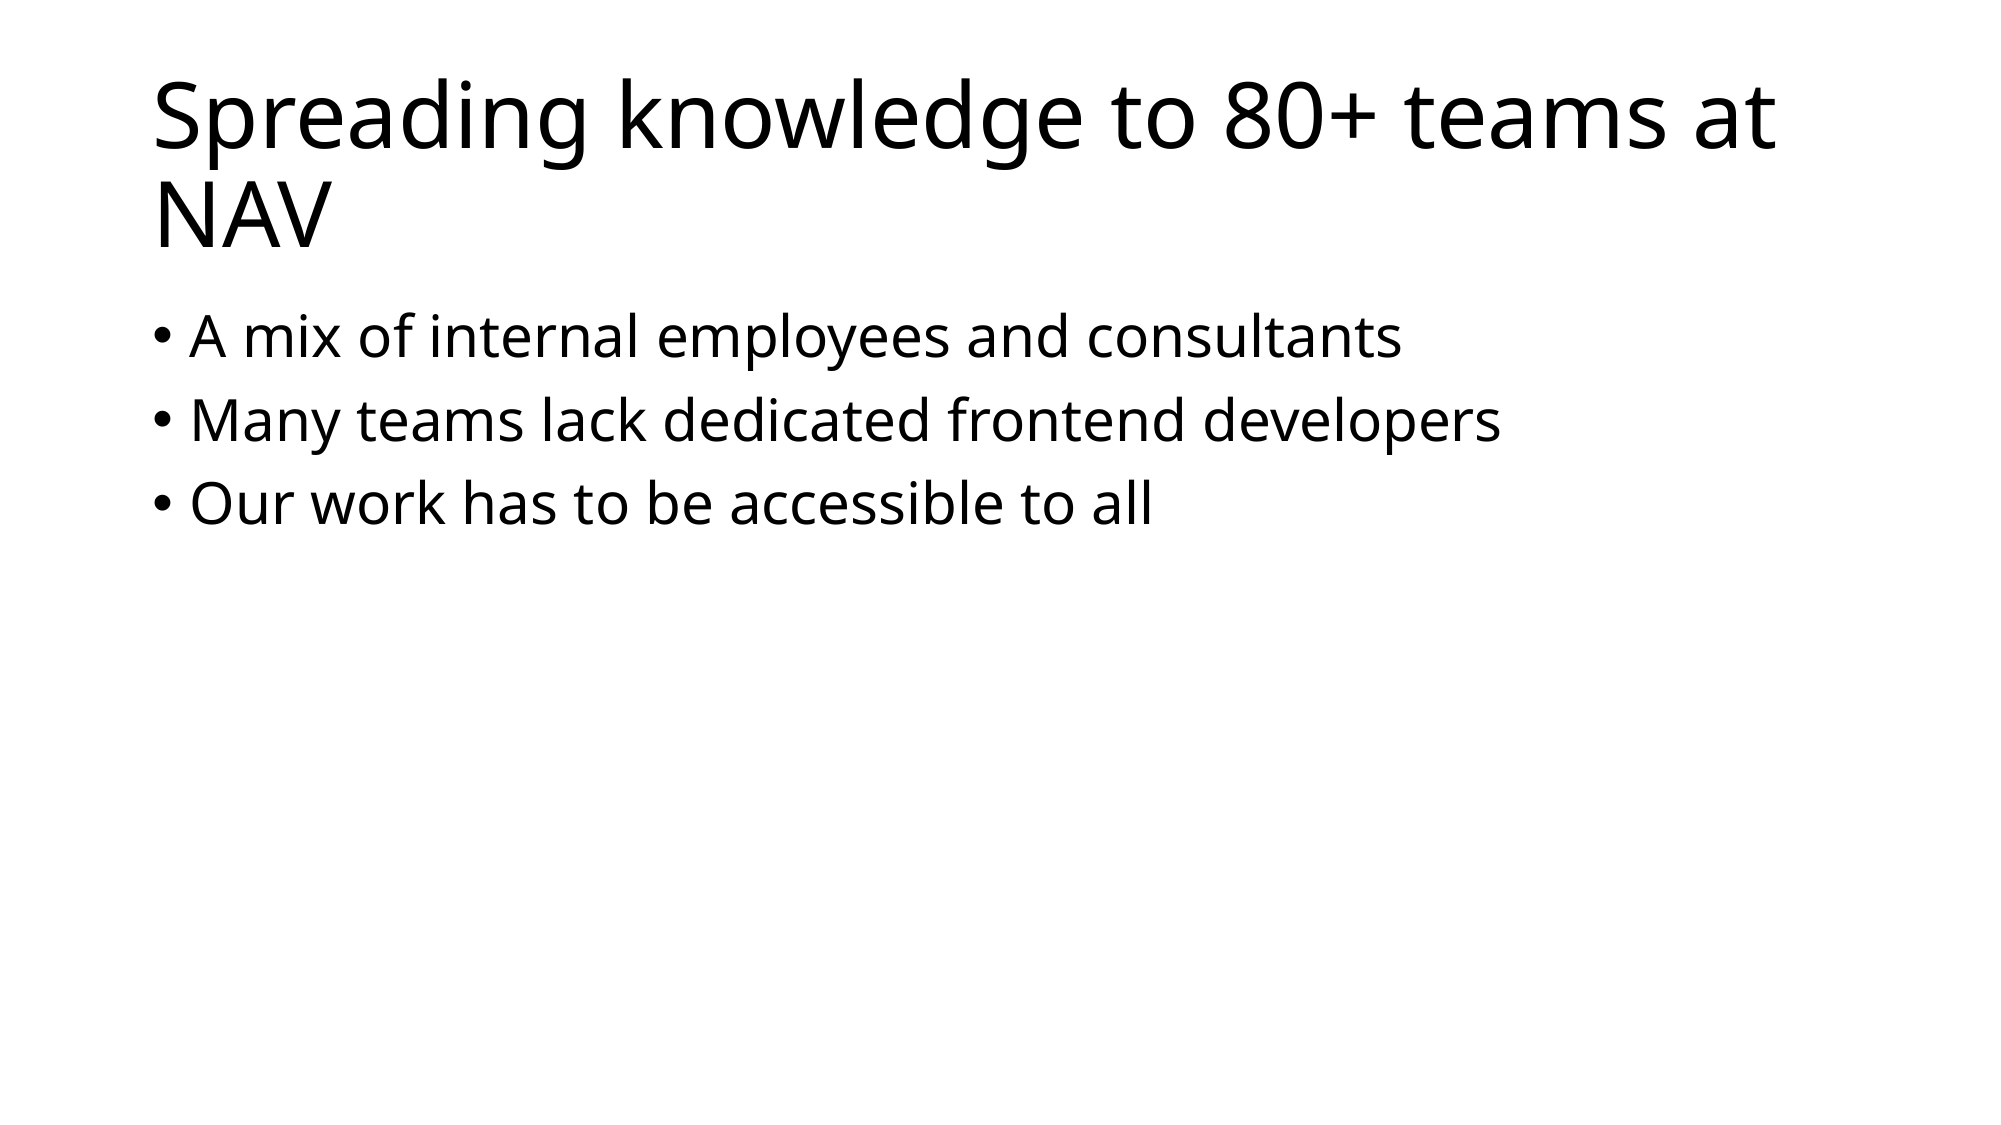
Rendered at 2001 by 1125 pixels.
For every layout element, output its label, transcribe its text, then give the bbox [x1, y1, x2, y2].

title Spreading knowledge to 80+ teams at NAV [137, 59, 1863, 278]
list A mix of internal employees and consultants Many teams lack dedicated frontend developers Our work has to be accessible to all [137, 299, 1863, 1014]
